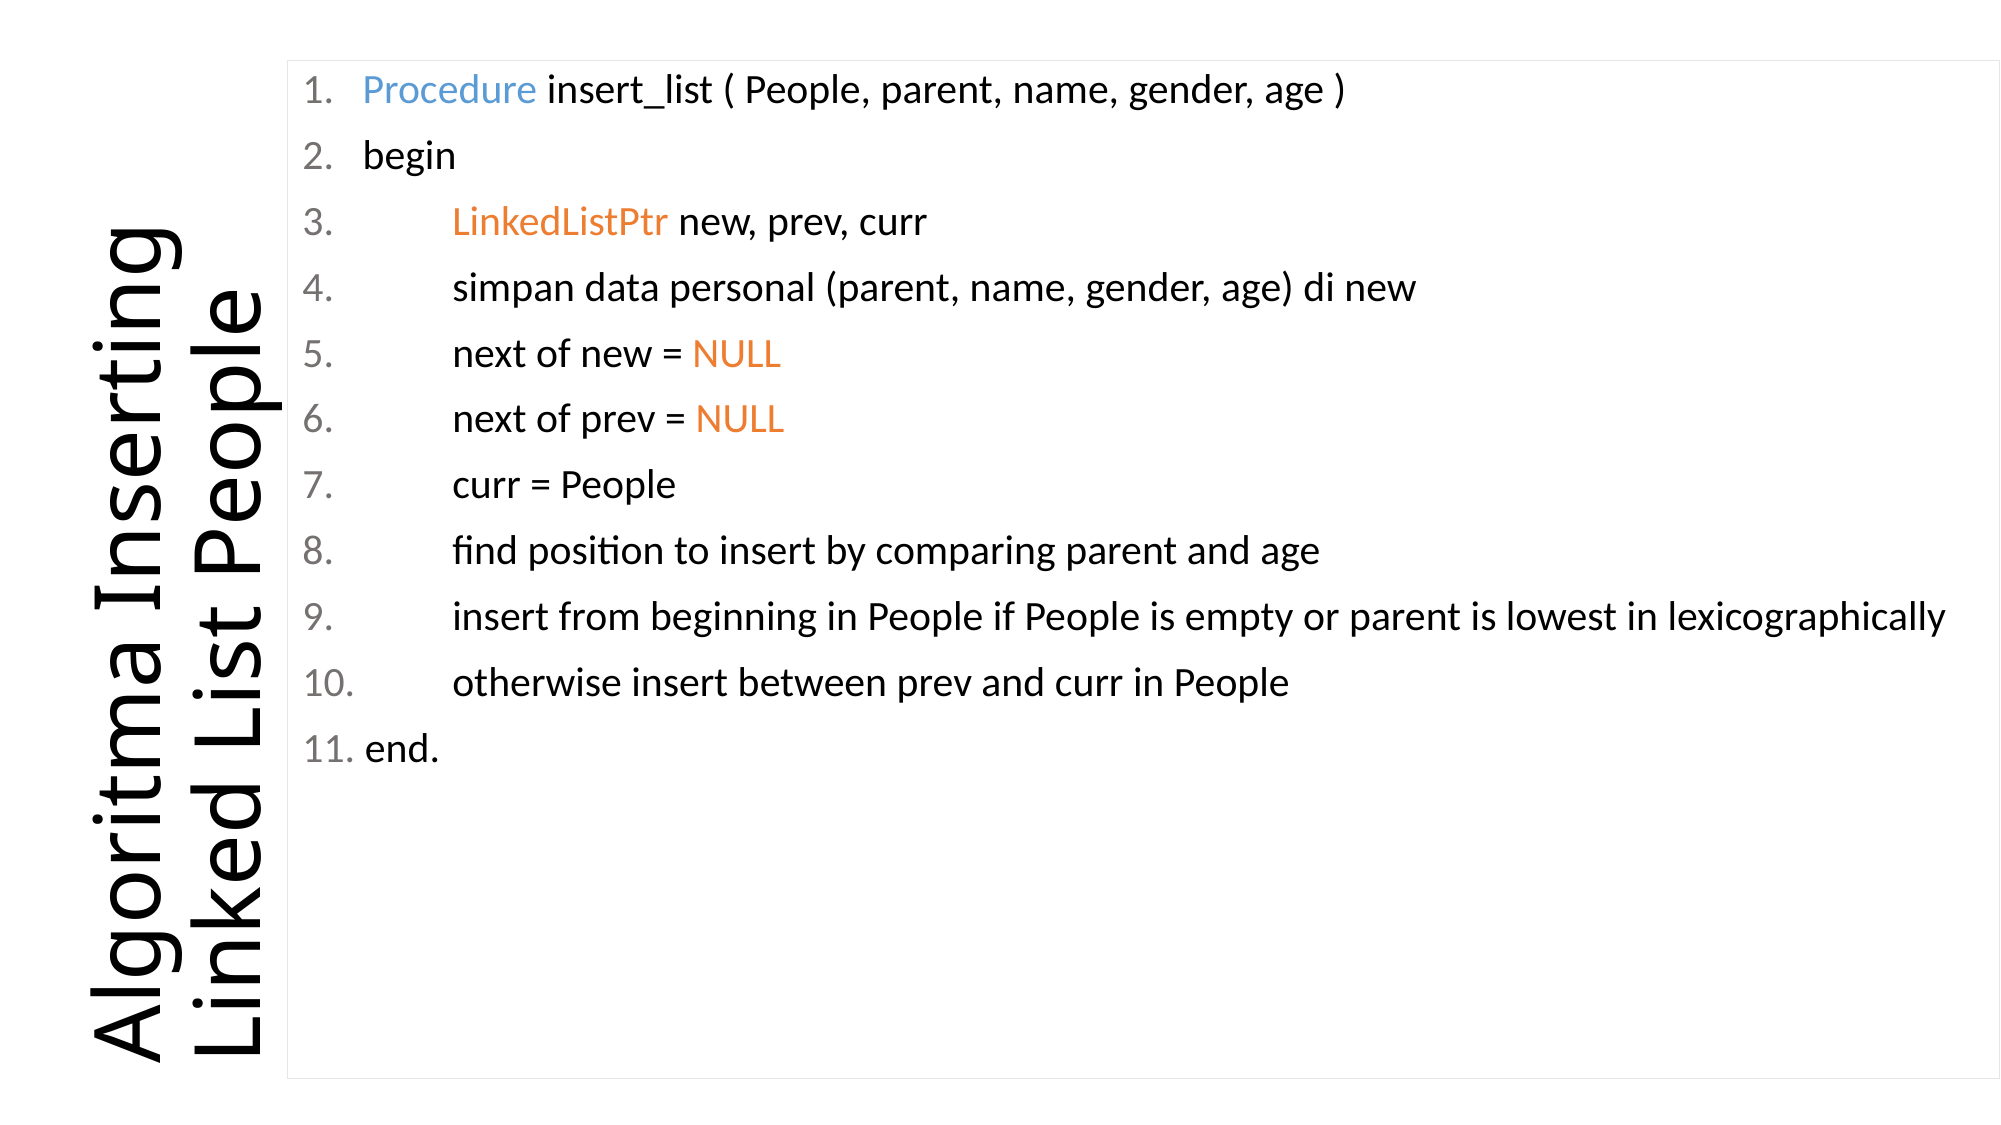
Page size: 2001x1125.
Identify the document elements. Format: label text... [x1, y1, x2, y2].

title Algoritma Inserting Linked List People [64, 60, 288, 1079]
text_box 1. Procedure insert_list ( People, parent, name, gender, age ) 2. begin 3. LinkedListPtr new, prev, curr 4. simpan data personal (parent, name, gender, age) di new 5. next of new = NULL 6. next of prev = NULL 7. curr = People 8. find position to insert by comparing parent and age 9. insert from beginning in People if People is empty or parent is lowest in lexicographically 10. otherwise insert between prev and curr in People 11. end. [288, 60, 2000, 1079]
